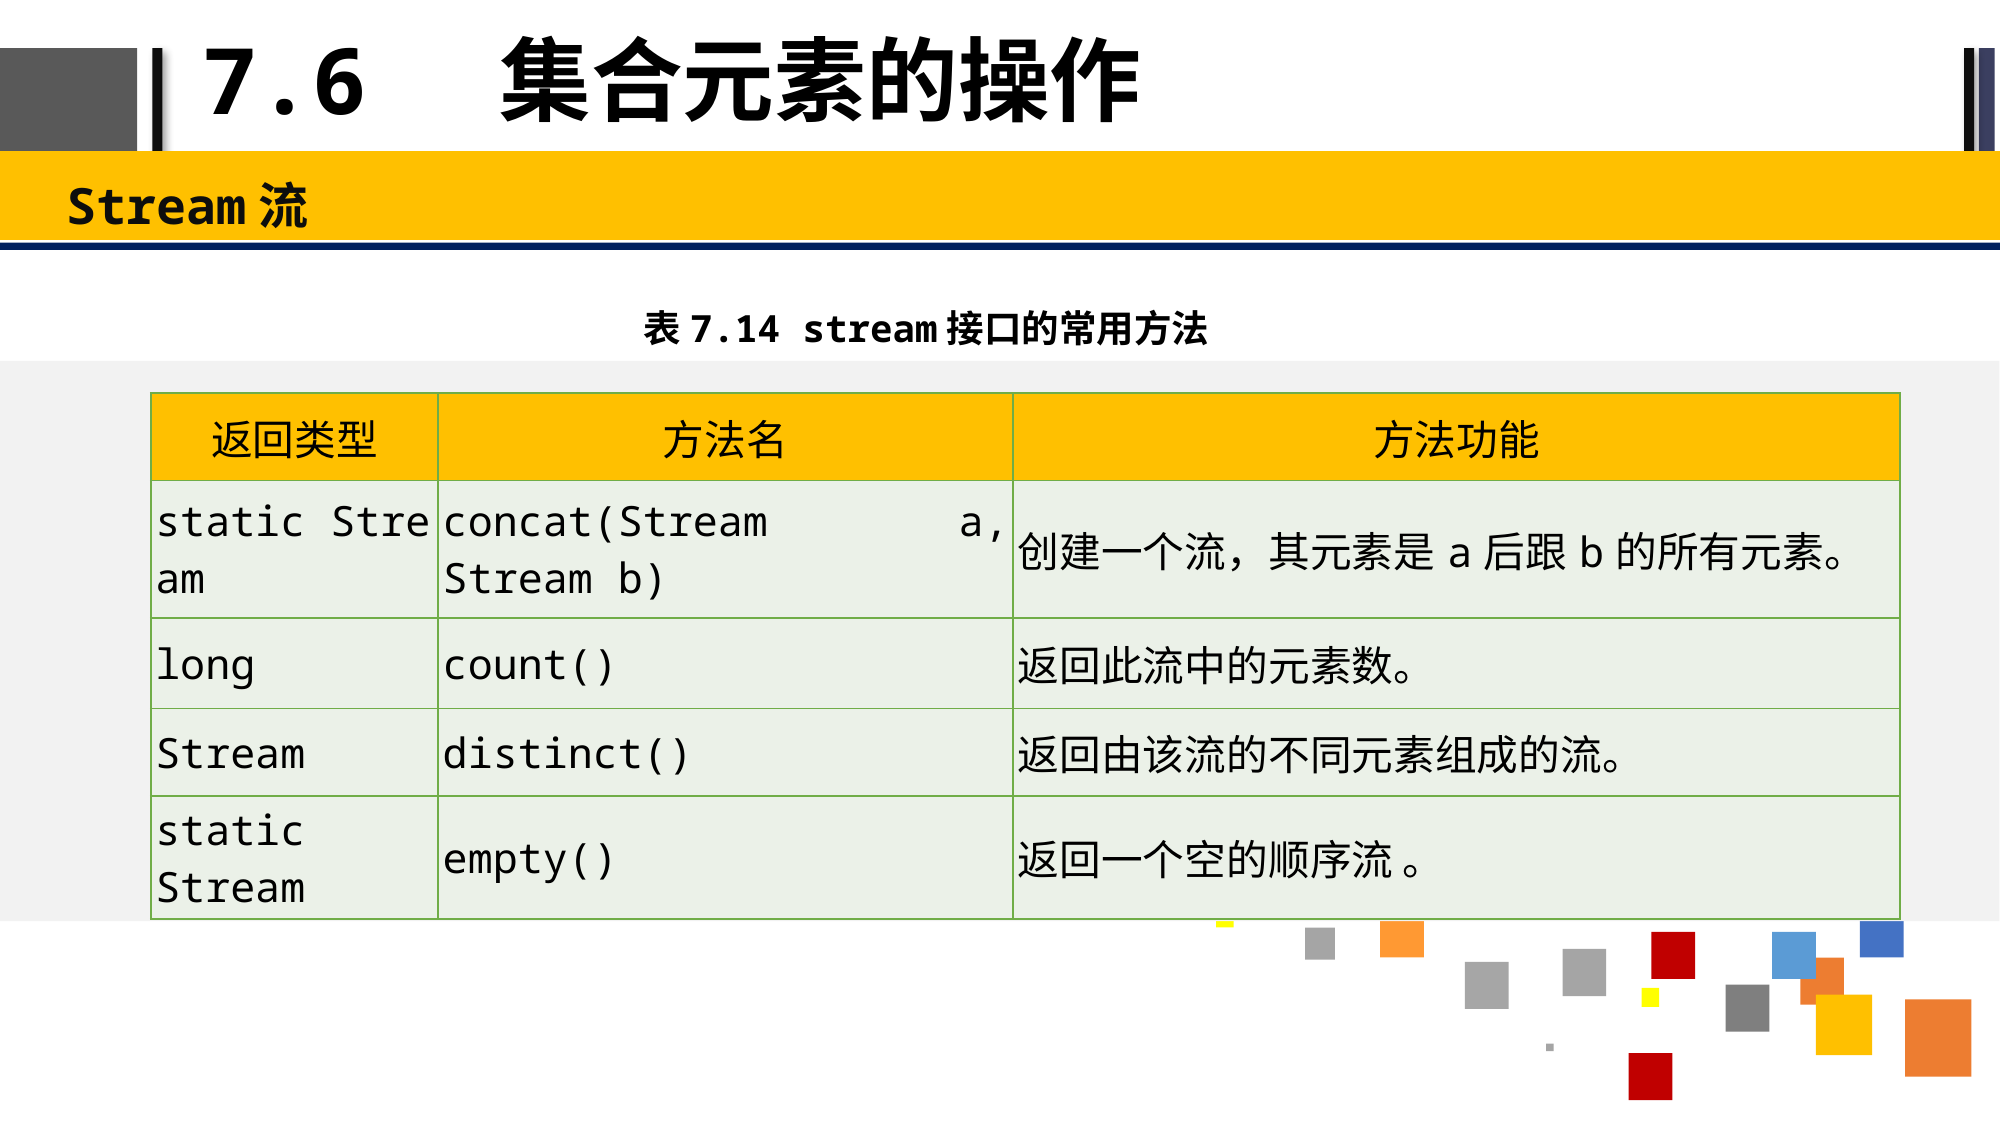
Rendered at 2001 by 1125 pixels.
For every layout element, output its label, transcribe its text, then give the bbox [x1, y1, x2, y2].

text_box [0, 242, 2000, 251]
table_cell static Stream [152, 797, 437, 918]
table_cell concat(Stream a, Stream b) [439, 481, 1012, 617]
table_cell static Stream [152, 481, 437, 617]
table_header 方法功能 [1014, 394, 1899, 480]
table_header 返回类型 [152, 394, 437, 480]
table_cell distinct() [439, 709, 1012, 795]
table_cell 创建一个流，其元素是a后跟b的所有元素。 [1014, 481, 1899, 617]
table_header 方法名 [439, 394, 1012, 480]
title 7.6 集合元素的操作 [187, 2, 1459, 151]
text_box 表7.14 stream接口的常用方法 [628, 297, 1225, 358]
table_cell count() [439, 619, 1012, 708]
table_cell Stream [152, 709, 437, 795]
table_cell empty() [439, 797, 1012, 918]
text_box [1078, 877, 1972, 1101]
table_cell 返回一个空的顺序流 。 [1014, 797, 1899, 918]
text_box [0, 151, 2000, 241]
table_cell long [152, 619, 437, 708]
text_box [0, 360, 2000, 922]
table_cell 返回此流中的元素数。 [1014, 619, 1899, 708]
table_cell 返回由该流的不同元素组成的流。 [1014, 709, 1899, 795]
